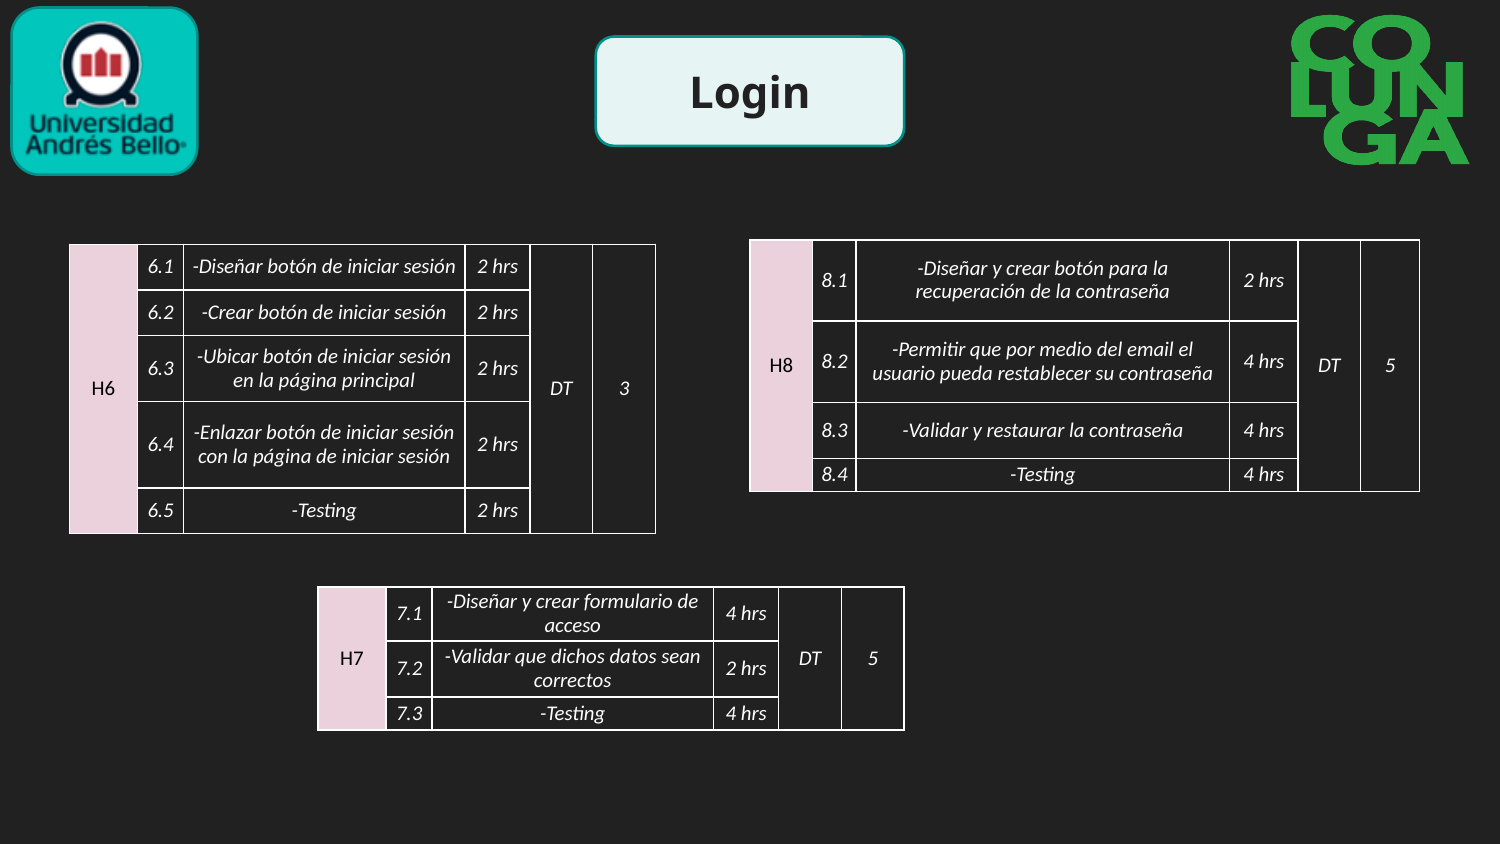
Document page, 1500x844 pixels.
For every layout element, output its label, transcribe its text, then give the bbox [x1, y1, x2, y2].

table_header DT [779, 588, 841, 729]
table_cell -Validar y restaurar la contraseña [857, 403, 1229, 458]
table_cell 4 hrs [1230, 322, 1297, 402]
picture [21, 19, 194, 156]
table_header DT [531, 245, 592, 533]
table_cell 8.4 [813, 459, 855, 491]
table_cell 2 hrs [466, 489, 529, 533]
table_header 8.1 [813, 241, 855, 320]
table_header 4 hrs [714, 588, 778, 640]
table_cell 4 hrs [1230, 403, 1297, 458]
table_header 2 hrs [466, 245, 529, 289]
table_header H8 [751, 241, 812, 491]
table_header H6 [70, 245, 137, 533]
picture [1287, 9, 1475, 166]
table_header -Diseñar botón de iniciar sesión [184, 245, 464, 289]
table_header DT [1299, 241, 1360, 491]
table_cell -Testing [433, 698, 713, 729]
table_cell -Enlazar botón de iniciar sesión con la página de iniciar sesión [184, 402, 464, 487]
table_cell -Crear botón de iniciar sesión [184, 291, 464, 335]
table_cell -Permitir que por medio del email el usuario pueda restablecer su contraseña [857, 322, 1229, 402]
table_cell 7.3 [387, 698, 431, 729]
table_cell 6.5 [138, 489, 183, 533]
table_header -Diseñar y crear botón para la recuperación de la contraseña [857, 241, 1229, 320]
table_cell 2 hrs [466, 402, 529, 487]
table_cell 8.2 [813, 322, 855, 402]
text_box Login [595, 36, 905, 146]
table_cell 7.2 [387, 642, 431, 696]
table_cell 6.2 [138, 291, 183, 335]
table_header 7.1 [387, 588, 431, 640]
table_cell 8.3 [813, 403, 855, 458]
table_header 2 hrs [1230, 241, 1297, 320]
table_header 6.1 [138, 245, 183, 289]
text_box [11, 7, 193, 175]
table_cell -Testing [184, 489, 464, 533]
table_cell 4 hrs [714, 698, 778, 729]
table_cell -Validar que dichos datos sean correctos [433, 642, 713, 696]
table_cell 2 hrs [466, 336, 529, 401]
table_header -Diseñar y crear formulario de acceso [433, 588, 713, 640]
table_header 5 [842, 588, 903, 729]
table_cell 4 hrs [1230, 459, 1297, 491]
table_header H7 [319, 588, 385, 729]
table_header 5 [1361, 241, 1419, 491]
table_cell -Testing [857, 459, 1229, 491]
table_cell 2 hrs [714, 642, 778, 696]
table_cell 6.4 [138, 402, 183, 487]
table_cell -Ubicar botón de iniciar sesión en la página principal [184, 336, 464, 401]
table_cell 6.3 [138, 336, 183, 401]
table_cell 2 hrs [466, 291, 529, 335]
table_header 3 [593, 245, 655, 533]
